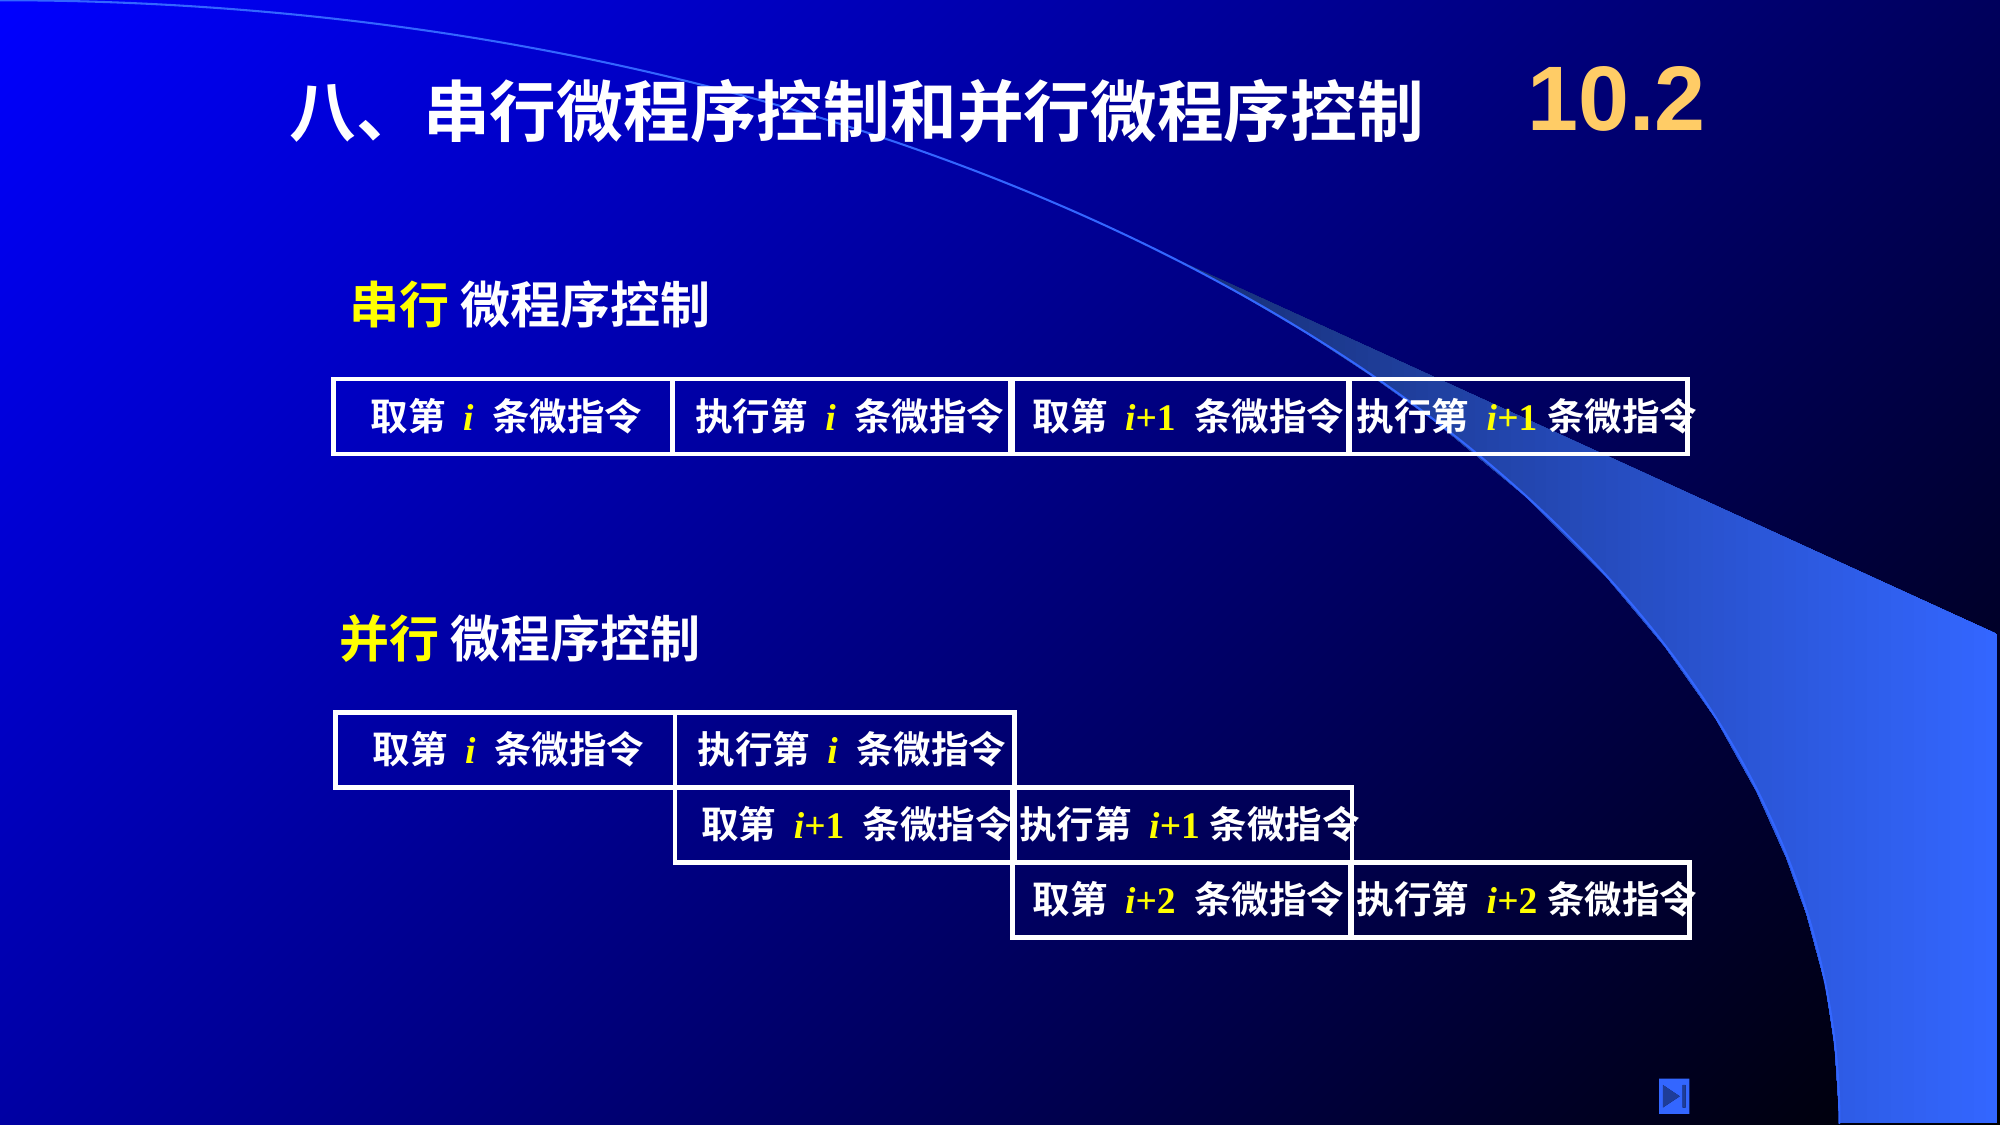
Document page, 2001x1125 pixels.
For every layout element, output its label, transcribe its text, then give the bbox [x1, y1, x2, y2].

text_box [335, 712, 1709, 938]
text_box [1659, 1078, 1690, 1114]
text_box 并行 微程序控制 [324, 599, 716, 675]
text_box 10.2 [1512, 24, 1750, 163]
text_box 八、串行微程序控制和并行微程序控制 [275, 62, 1480, 158]
text_box 串行 微程序控制 [334, 265, 726, 341]
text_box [333, 379, 1709, 455]
